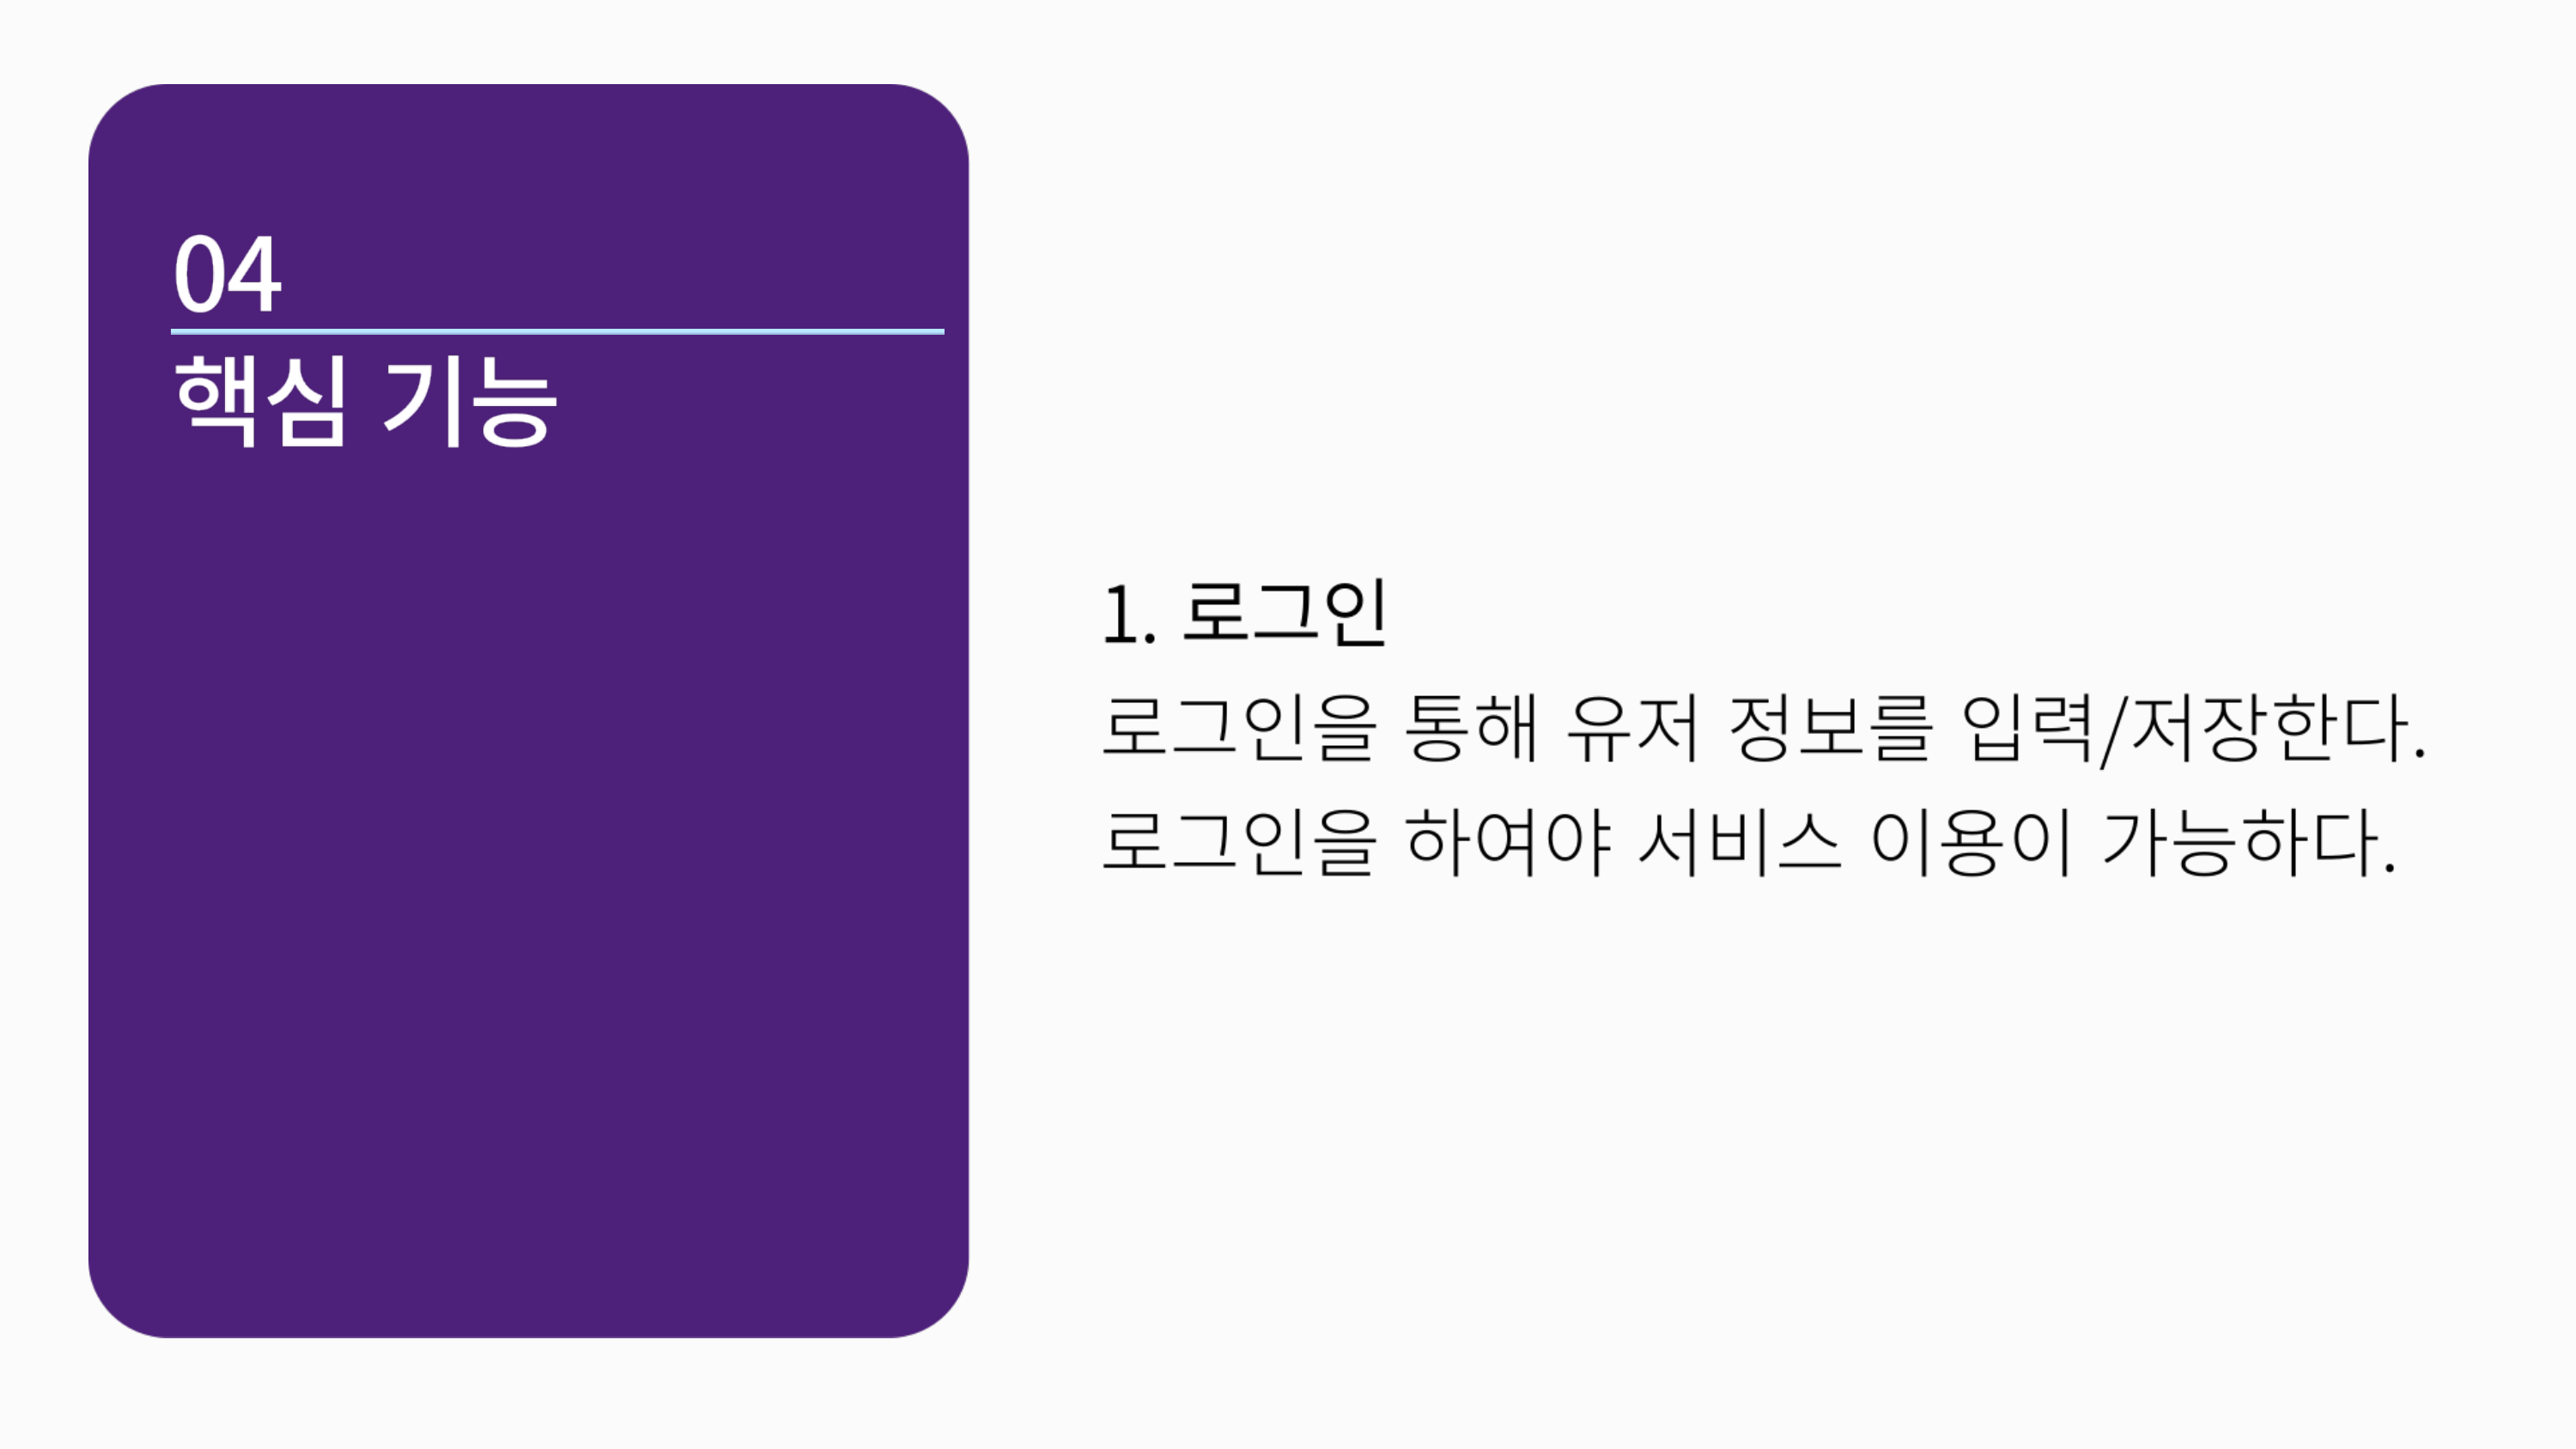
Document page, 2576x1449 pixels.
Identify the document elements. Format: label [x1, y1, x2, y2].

picture [137, 130, 664, 569]
text_box [666, 329, 945, 335]
text_box [88, 83, 970, 1338]
picture [1074, 530, 2506, 967]
